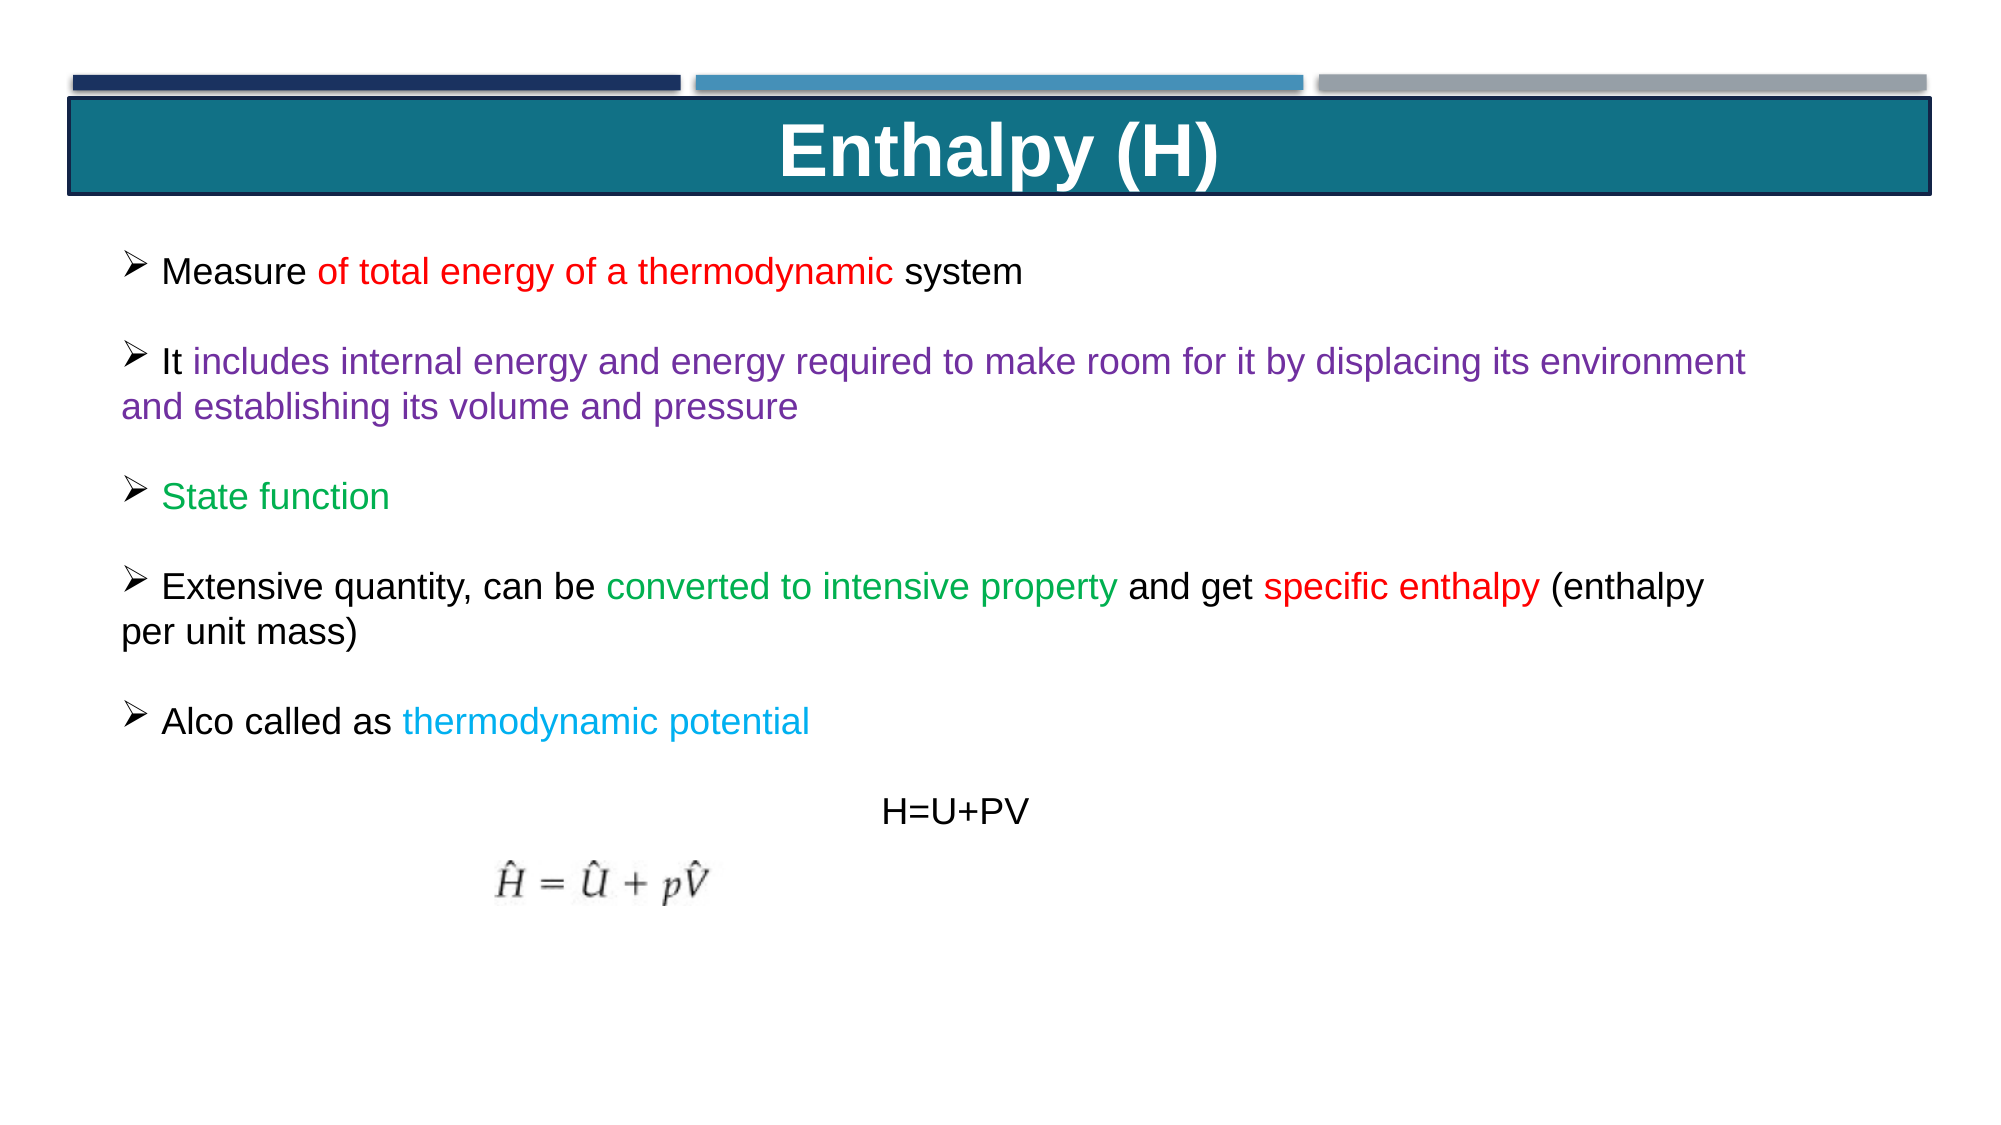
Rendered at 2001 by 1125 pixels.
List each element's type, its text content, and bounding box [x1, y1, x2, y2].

text_box Measure of total energy of a thermodynamic system It includes internal energy and energy required to make room for it by displacing its environment and establishing its volume and pressure State function Extensive quantity, can be converted to intensive property and get specific enthalpy (enthalpy per unit mass) Alco called as thermodynamic potential H=U+PV [106, 196, 1773, 929]
picture [483, 847, 734, 907]
text_box Enthalpy (H) [67, 96, 1932, 196]
